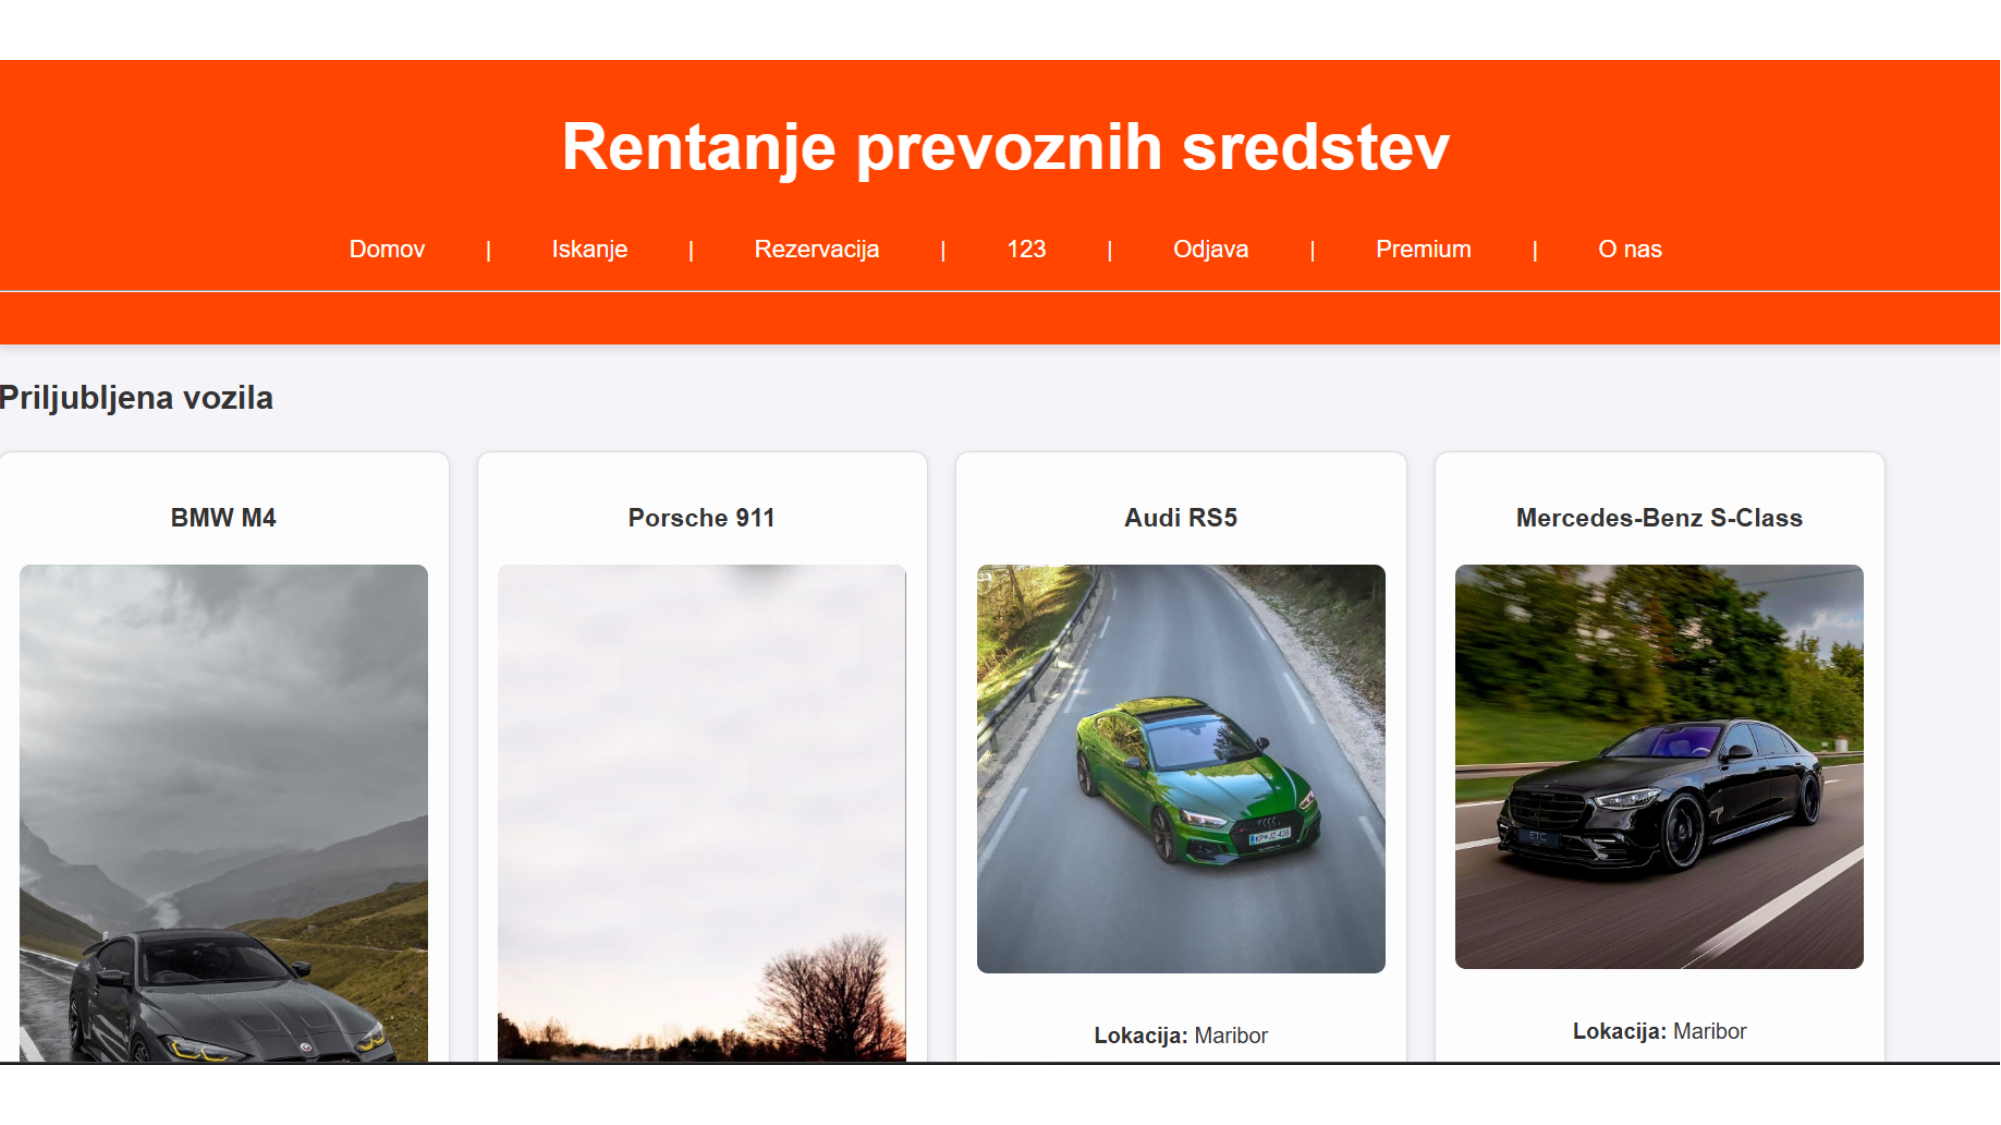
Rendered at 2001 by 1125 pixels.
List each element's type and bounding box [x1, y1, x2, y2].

picture [0, 60, 2000, 1065]
